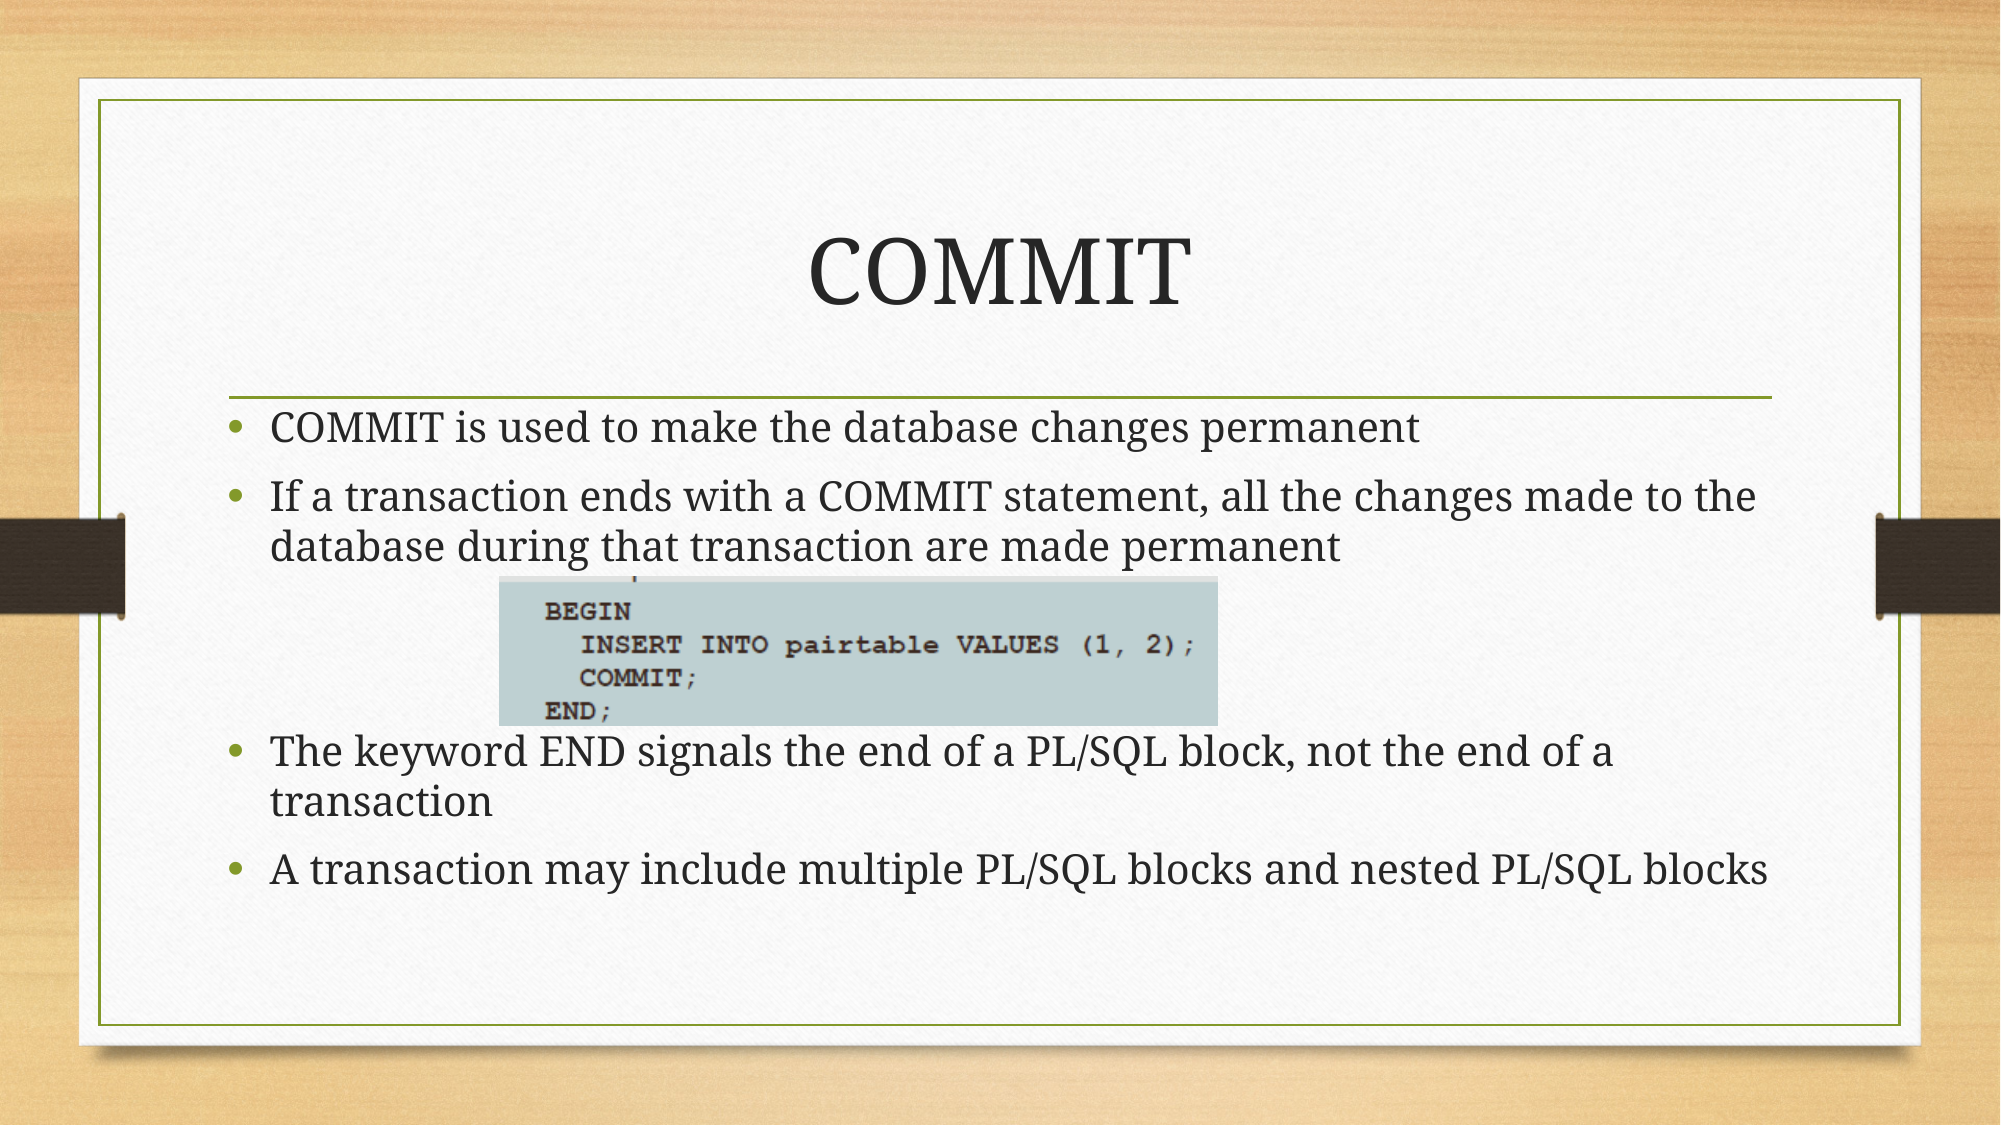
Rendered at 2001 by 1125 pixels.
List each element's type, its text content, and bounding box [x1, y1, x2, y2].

list COMMIT is used to make the database changes permanent If a transaction ends with a COMMIT statement, all the changes made to the database during that transaction are made permanent The keyword END signals the end of a PL/SQL block, not the end of a transaction A transaction may include multiple PL/SQL blocks and nested PL/SQL blocks [212, 393, 1788, 939]
title COMMIT [212, 161, 1788, 375]
picture [0, 0, 2001, 1125]
